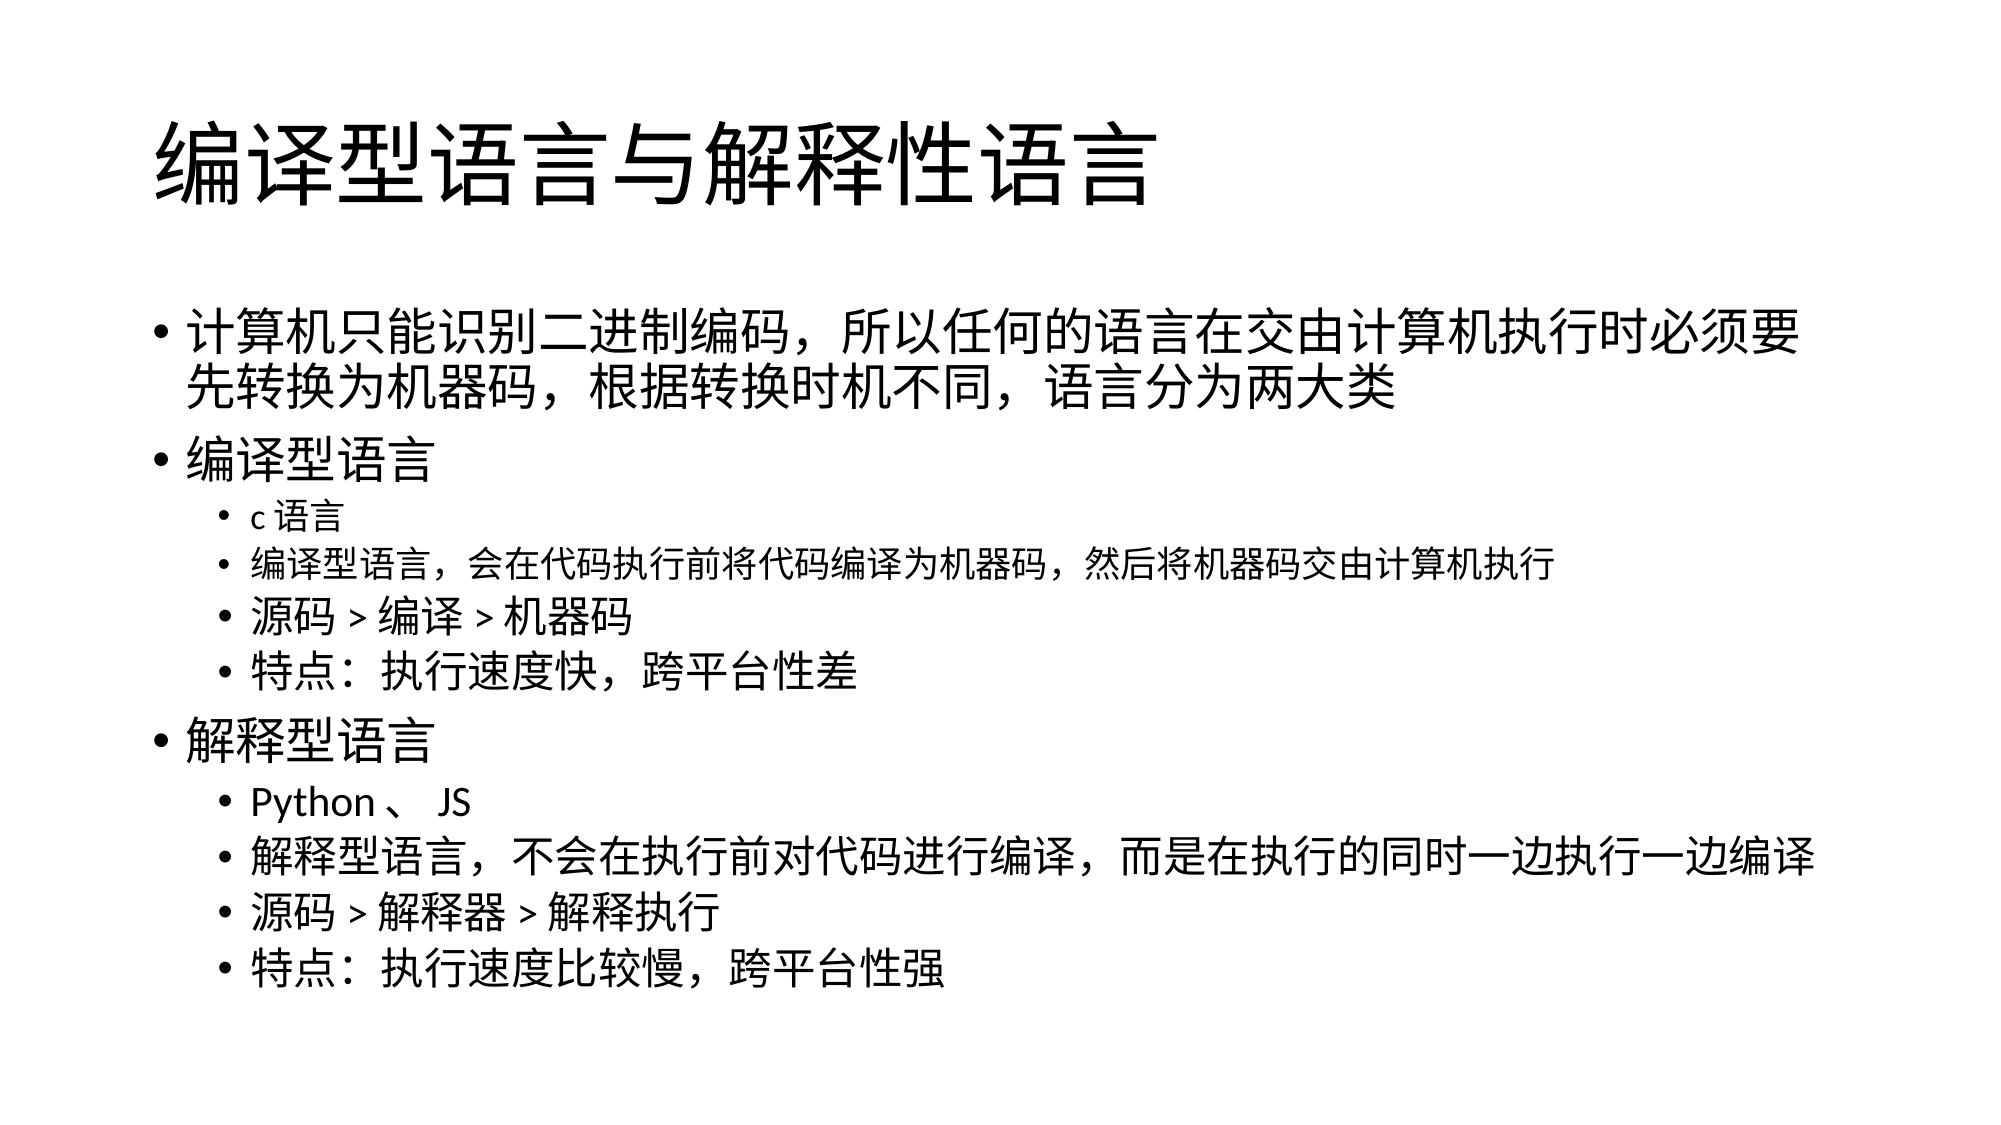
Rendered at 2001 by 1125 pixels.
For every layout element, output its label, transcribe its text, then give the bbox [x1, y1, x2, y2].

title 编译型语言与解释性语言 [137, 59, 1863, 278]
list 计算机只能识别二进制编码，所以任何的语言在交由计算机执行时必须要先转换为机器码，根据转换时机不同，语言分为两大类 编译型语言 c语言 编译型语言，会在代码执行前将代码编译为机器码，然后将机器码交由计算机执行 源码>编译>机器码 特点：执行速度快，跨平台性差 解释型语言 Python、JS 解释型语言，不会在执行前对代码进行编译，而是在执行的同时一边执行一边编译 源码>解释器>解释执行 特点：执行速度比较慢，跨平台性强 [137, 299, 1863, 1014]
